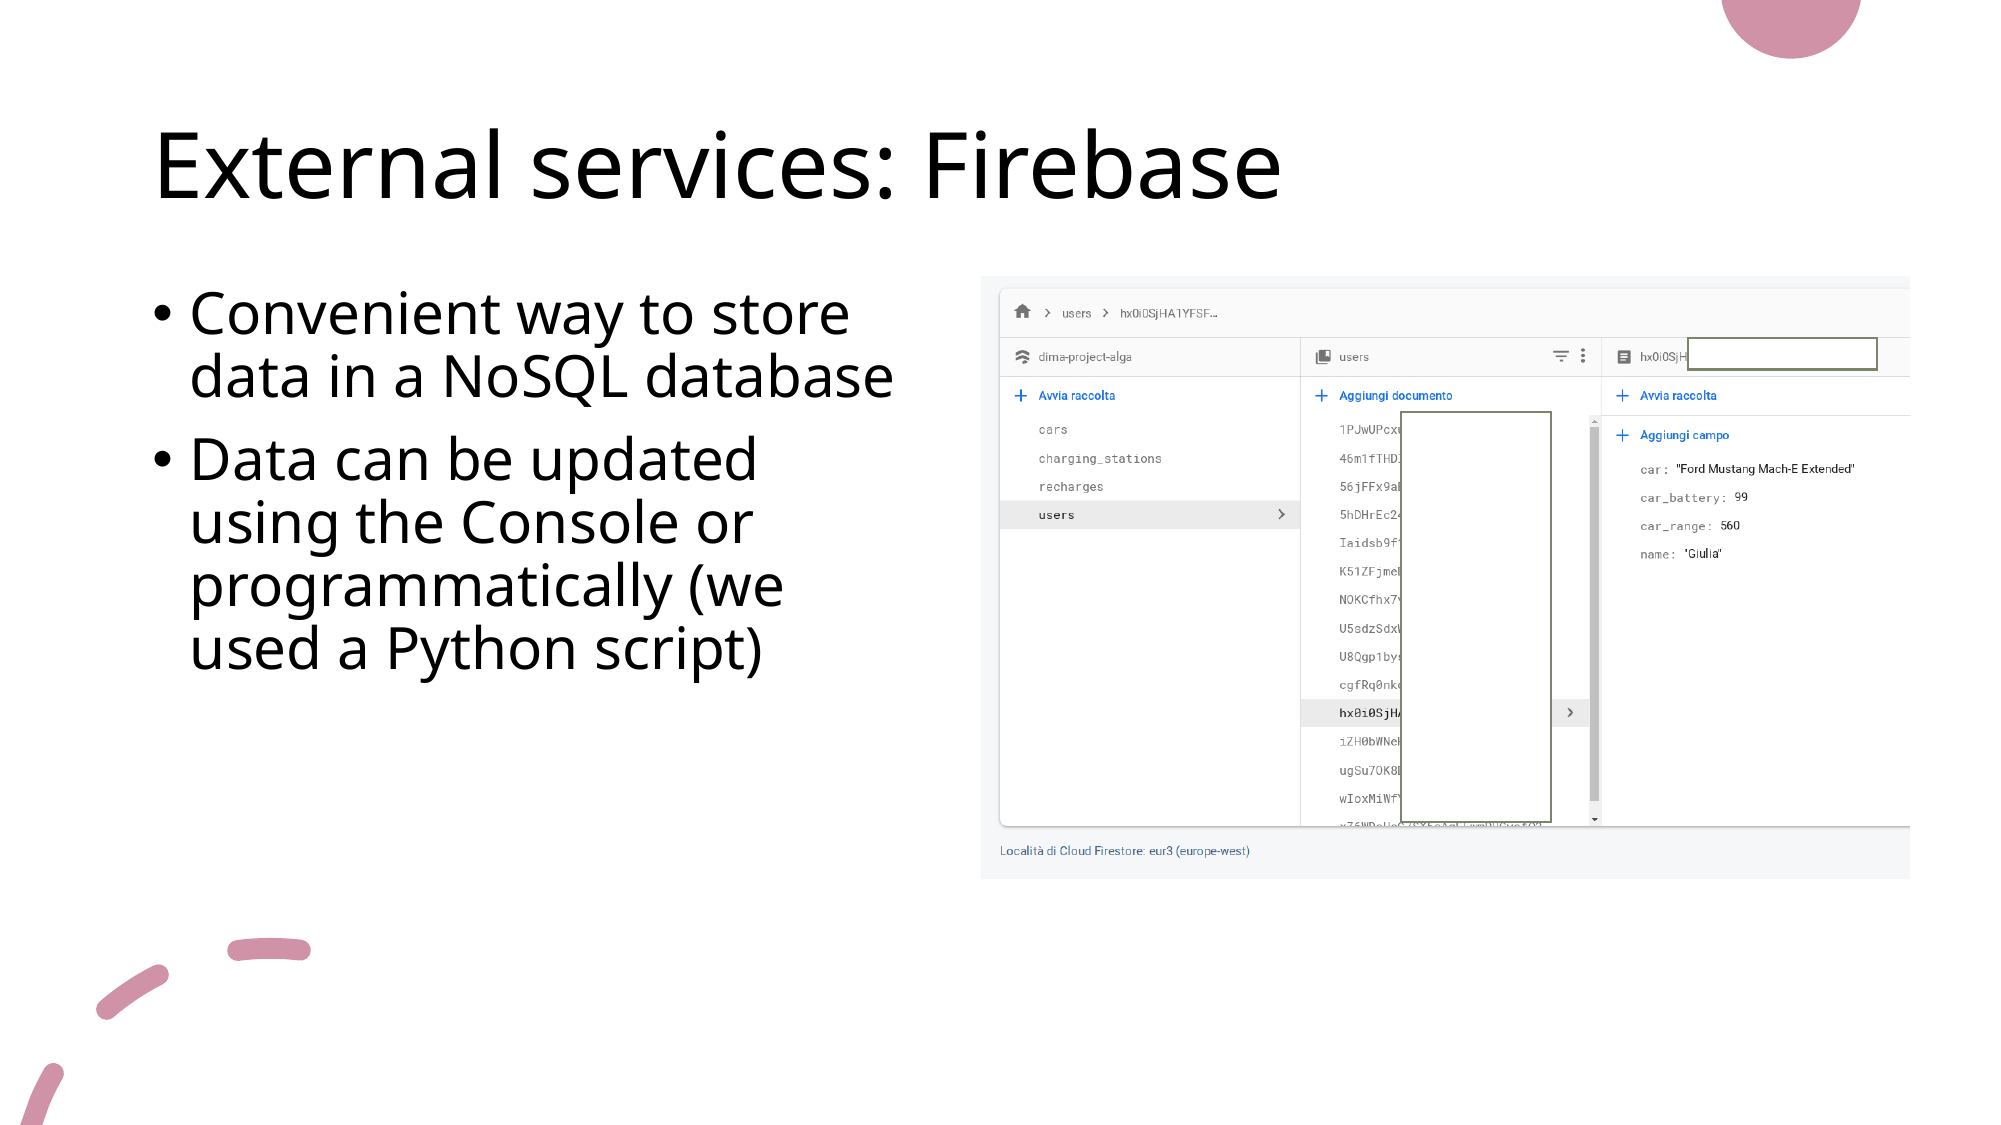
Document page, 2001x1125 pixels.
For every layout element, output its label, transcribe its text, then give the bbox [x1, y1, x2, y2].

picture [981, 276, 1910, 879]
title External services: Firebase [137, 59, 1863, 278]
list Convenient way to store data in a NoSQL database Data can be updated using the Console or programmatically (we used a Python script) [137, 276, 929, 785]
